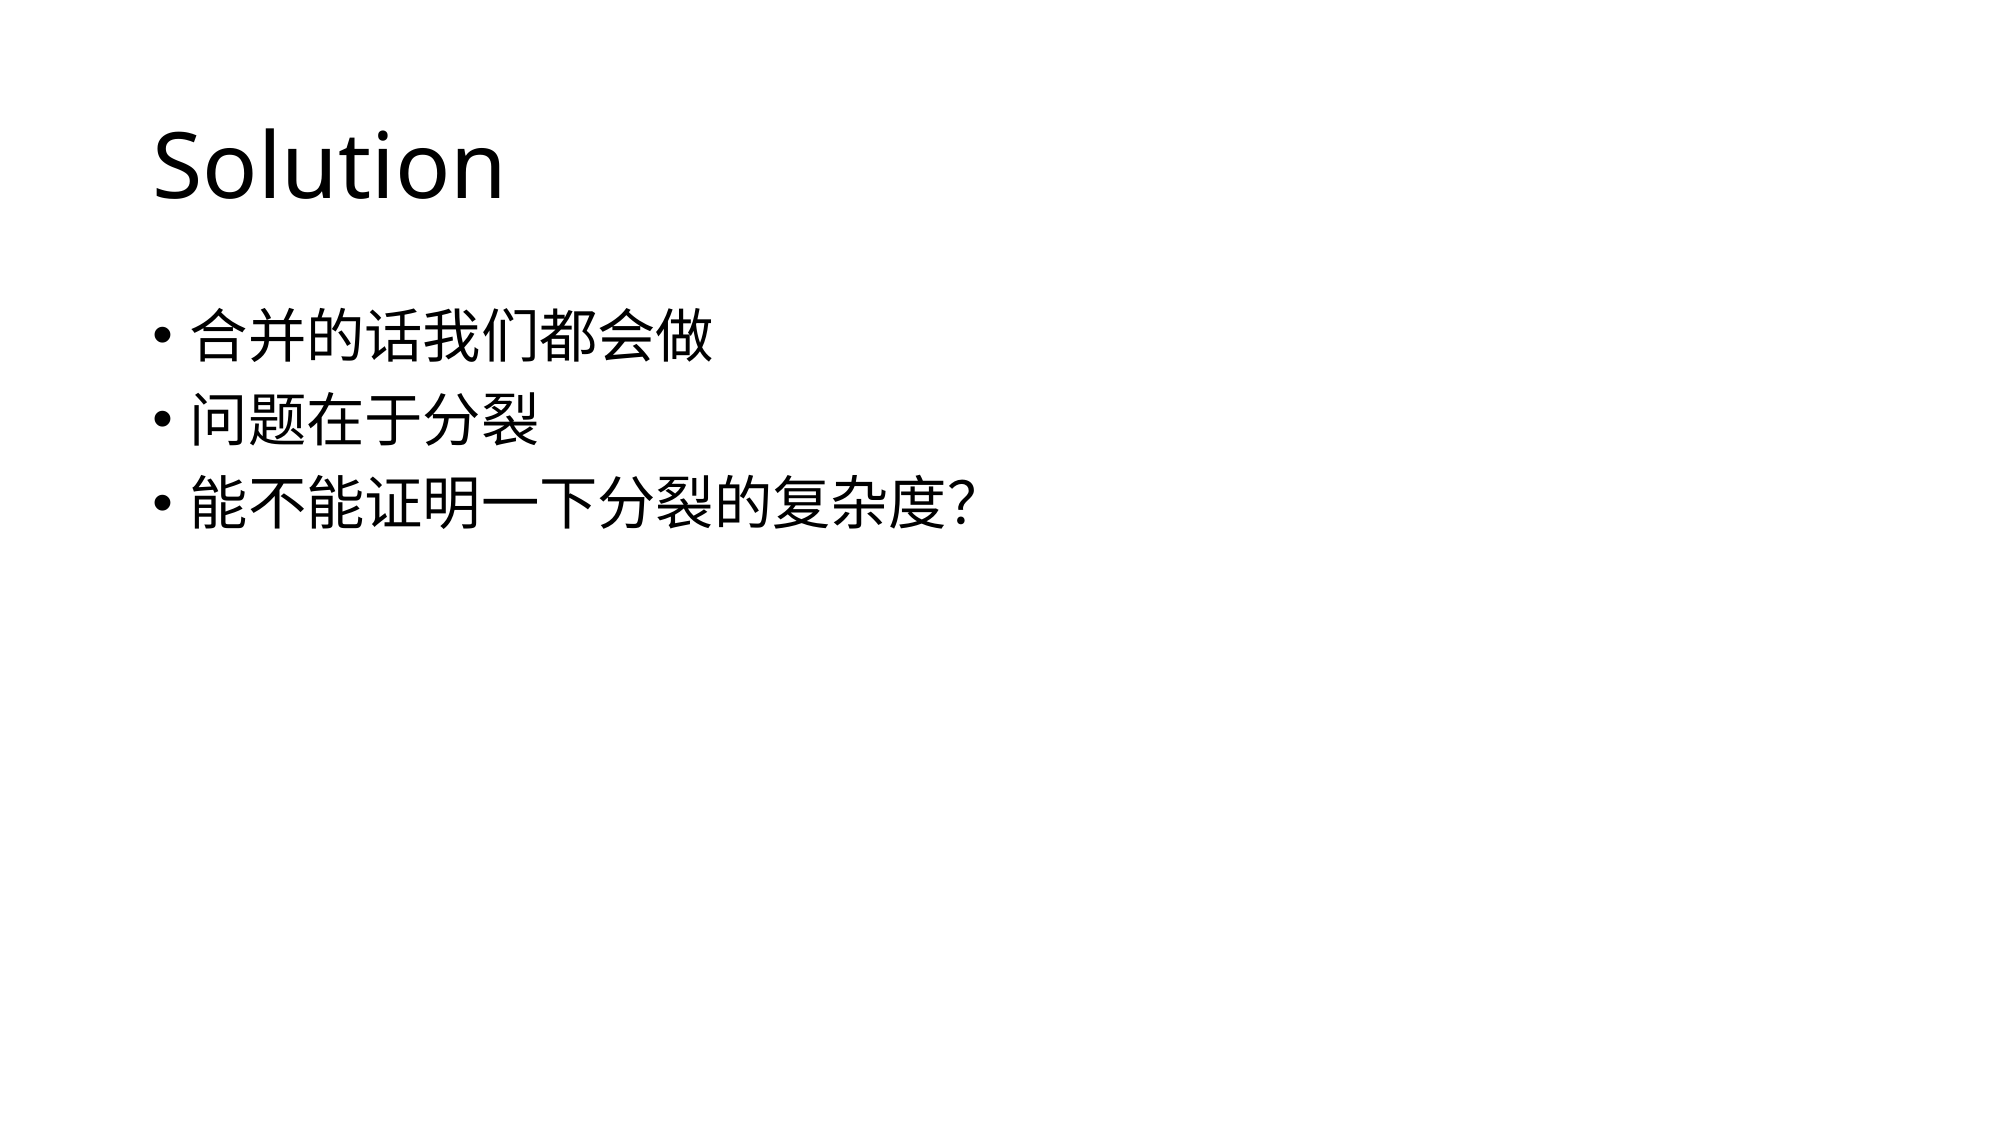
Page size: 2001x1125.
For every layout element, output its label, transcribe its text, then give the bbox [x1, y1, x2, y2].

list 合并的话我们都会做 问题在于分裂 能不能证明一下分裂的复杂度？ [137, 299, 1863, 1014]
title Solution [137, 59, 1863, 278]
